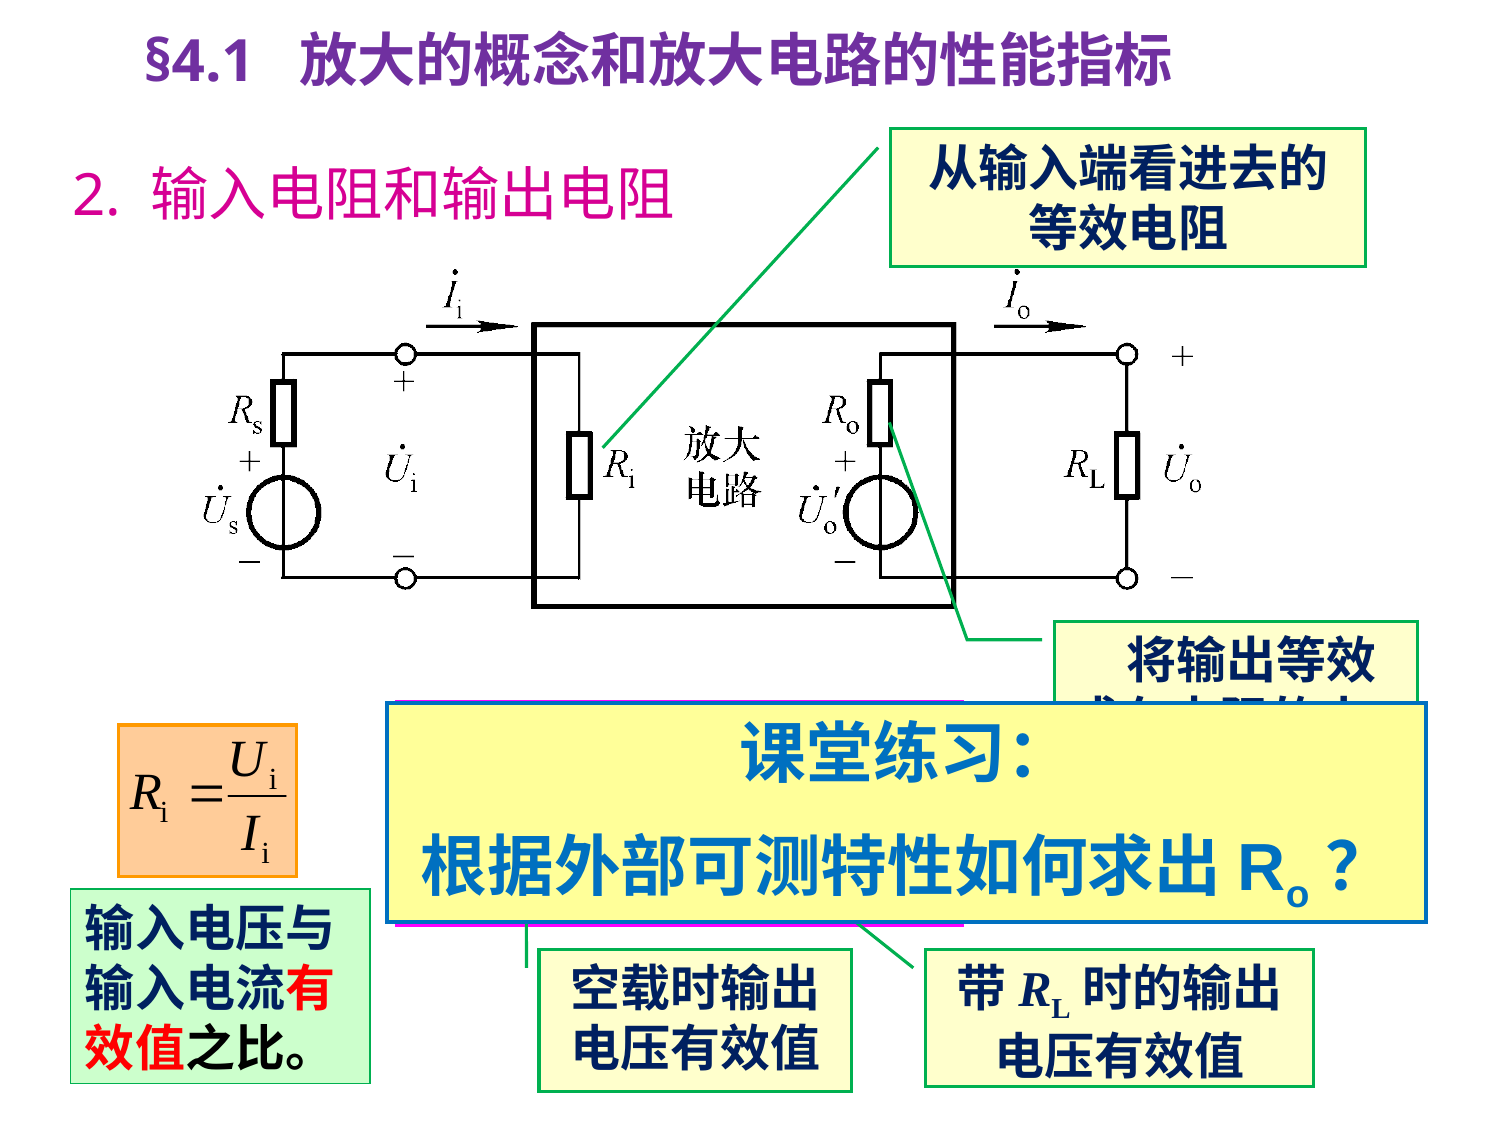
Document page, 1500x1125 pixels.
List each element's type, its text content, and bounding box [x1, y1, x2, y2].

text_box 课堂练习： 根据外部可测特性如何求出Ro？ [386, 703, 396, 923]
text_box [398, 702, 962, 924]
text_box 空载时输出电压有效值 [538, 949, 852, 1092]
title 2. 输入电阻和输出电阻 [57, 175, 890, 240]
picture [198, 269, 1201, 620]
text_box 从输入端看进去的 等效电阻 [890, 128, 1366, 267]
text_box 将输出等效成有内阻的电压源，内阻就是输出电阻。 [1054, 621, 1418, 703]
text_box §4.1 放大的概念和放大电路的性能指标 [46, 0, 1270, 175]
text_box 课堂练习： 根据外部可测特性如何求出Ro？ [962, 703, 1426, 923]
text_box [70, 726, 371, 1086]
text_box 带RL时的输出电压有效值 [925, 949, 1314, 1087]
